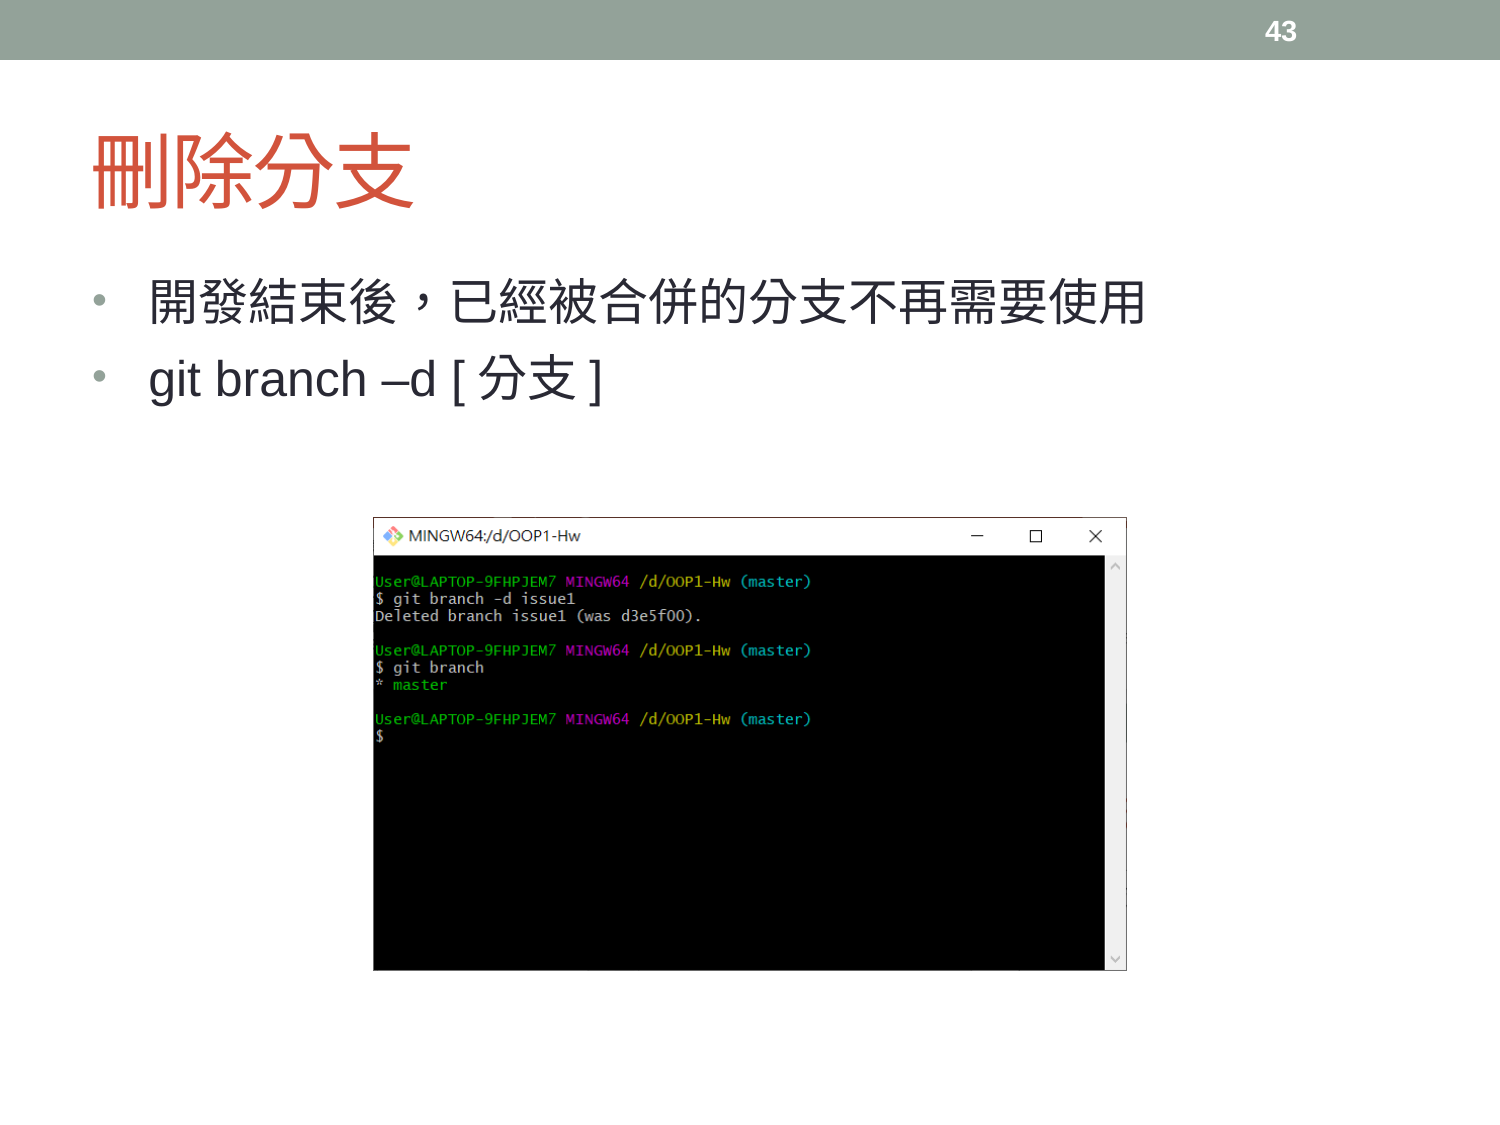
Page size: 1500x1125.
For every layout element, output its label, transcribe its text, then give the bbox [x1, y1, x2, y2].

title 刪除分支 [75, 87, 1425, 250]
list 開發結束後，已經被合併的分支不再需要使用 git branch –d [分支] [75, 262, 1425, 1063]
slide_number 43 [1250, 3, 1425, 57]
picture [373, 516, 1127, 971]
